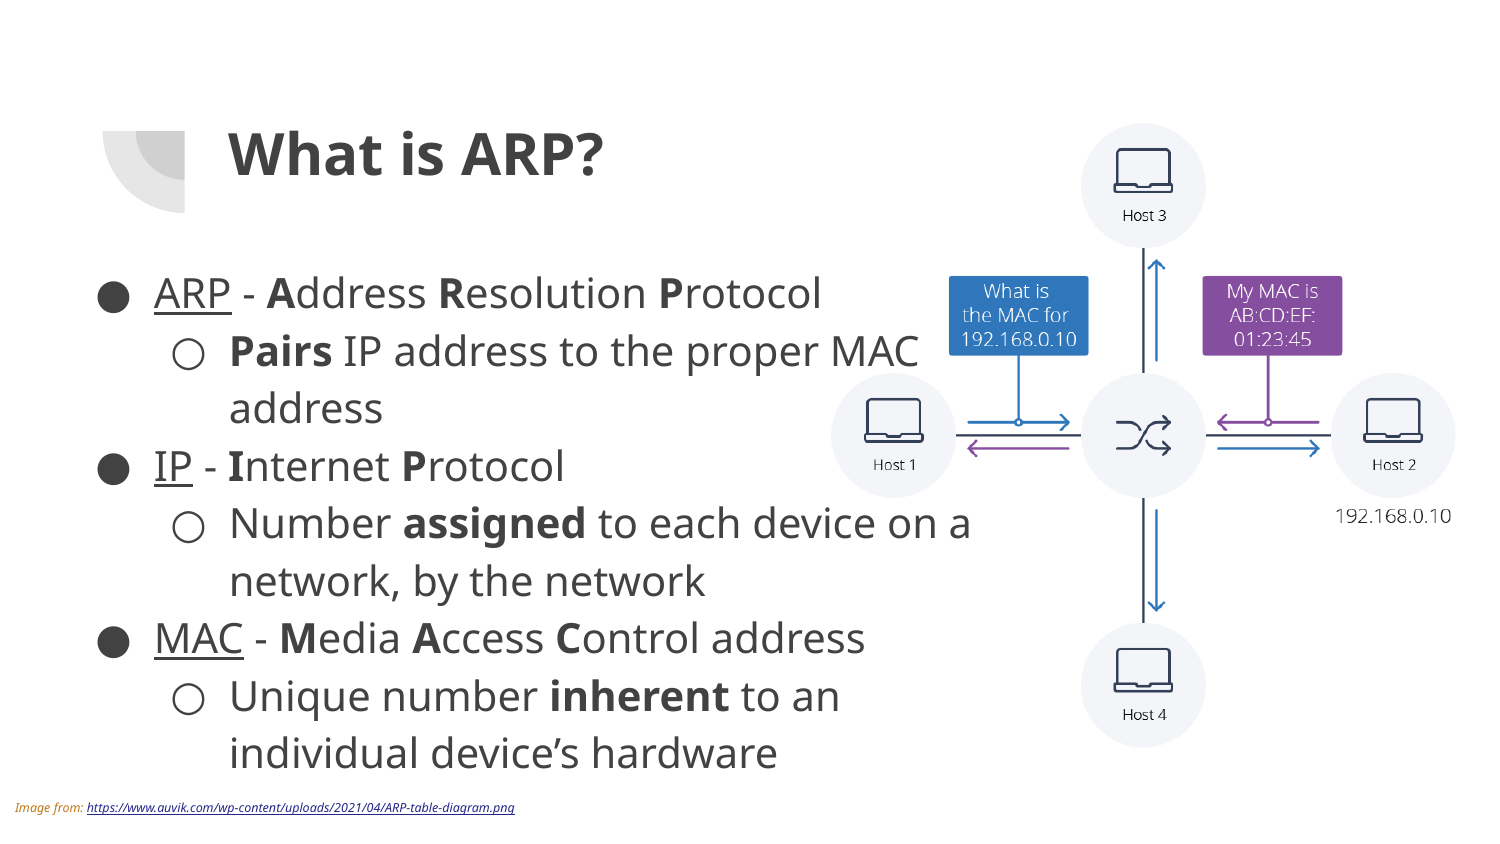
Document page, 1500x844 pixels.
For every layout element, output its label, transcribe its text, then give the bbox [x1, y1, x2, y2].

list ARP - Address Resolution Protocol Pairs IP address to the proper MAC address IP - Internet Protocol Number assigned to each device on a network, by the network MAC - Media Access Control address Unique number inherent to an individual device’s hardware [63, 244, 1055, 785]
title What is ARP? [213, 98, 804, 244]
picture [806, 97, 1481, 772]
text_box Image from: https://www.auvik.com/wp-content/uploads/2021/04/ARP-table-diagram.png [0, 785, 1500, 844]
